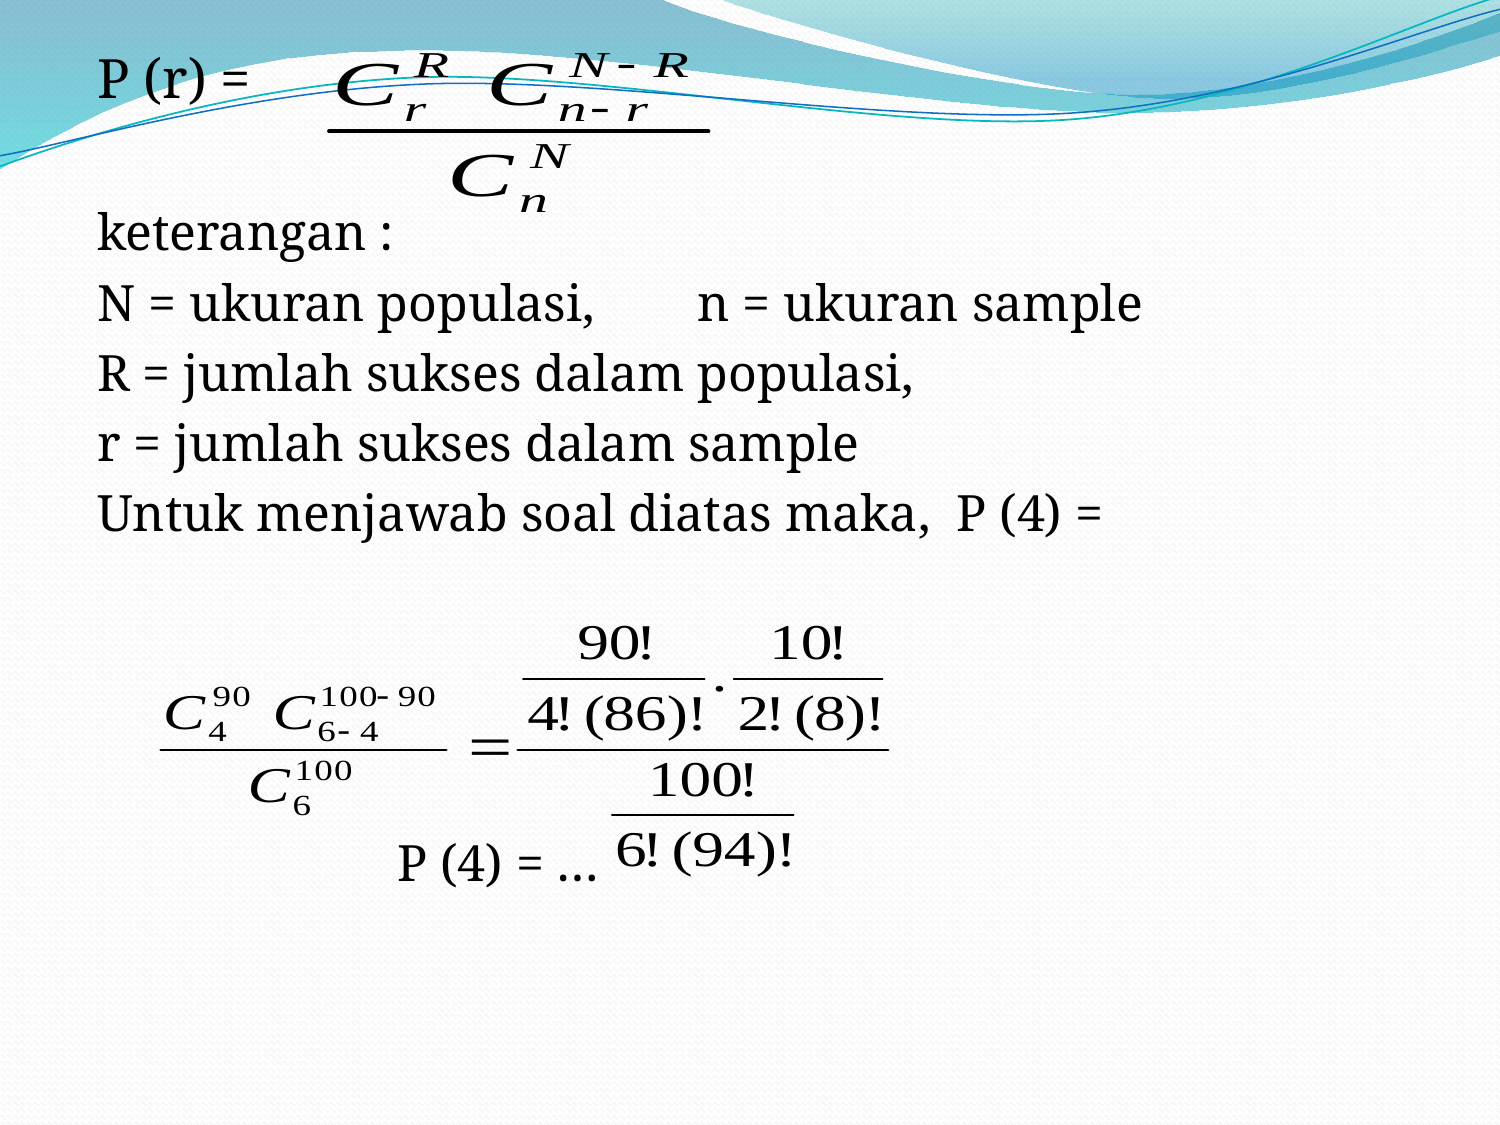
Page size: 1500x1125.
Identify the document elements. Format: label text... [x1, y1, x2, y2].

list P (r) = keterangan : N = ukuran populasi, n = ukuran sample R = jumlah sukses dalam populasi, r = jumlah sukses dalam sample Untuk menjawab soal diatas maka, P (4) = P (4) = … [37, 37, 1463, 1088]
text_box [149, 612, 901, 888]
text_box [312, 37, 726, 226]
